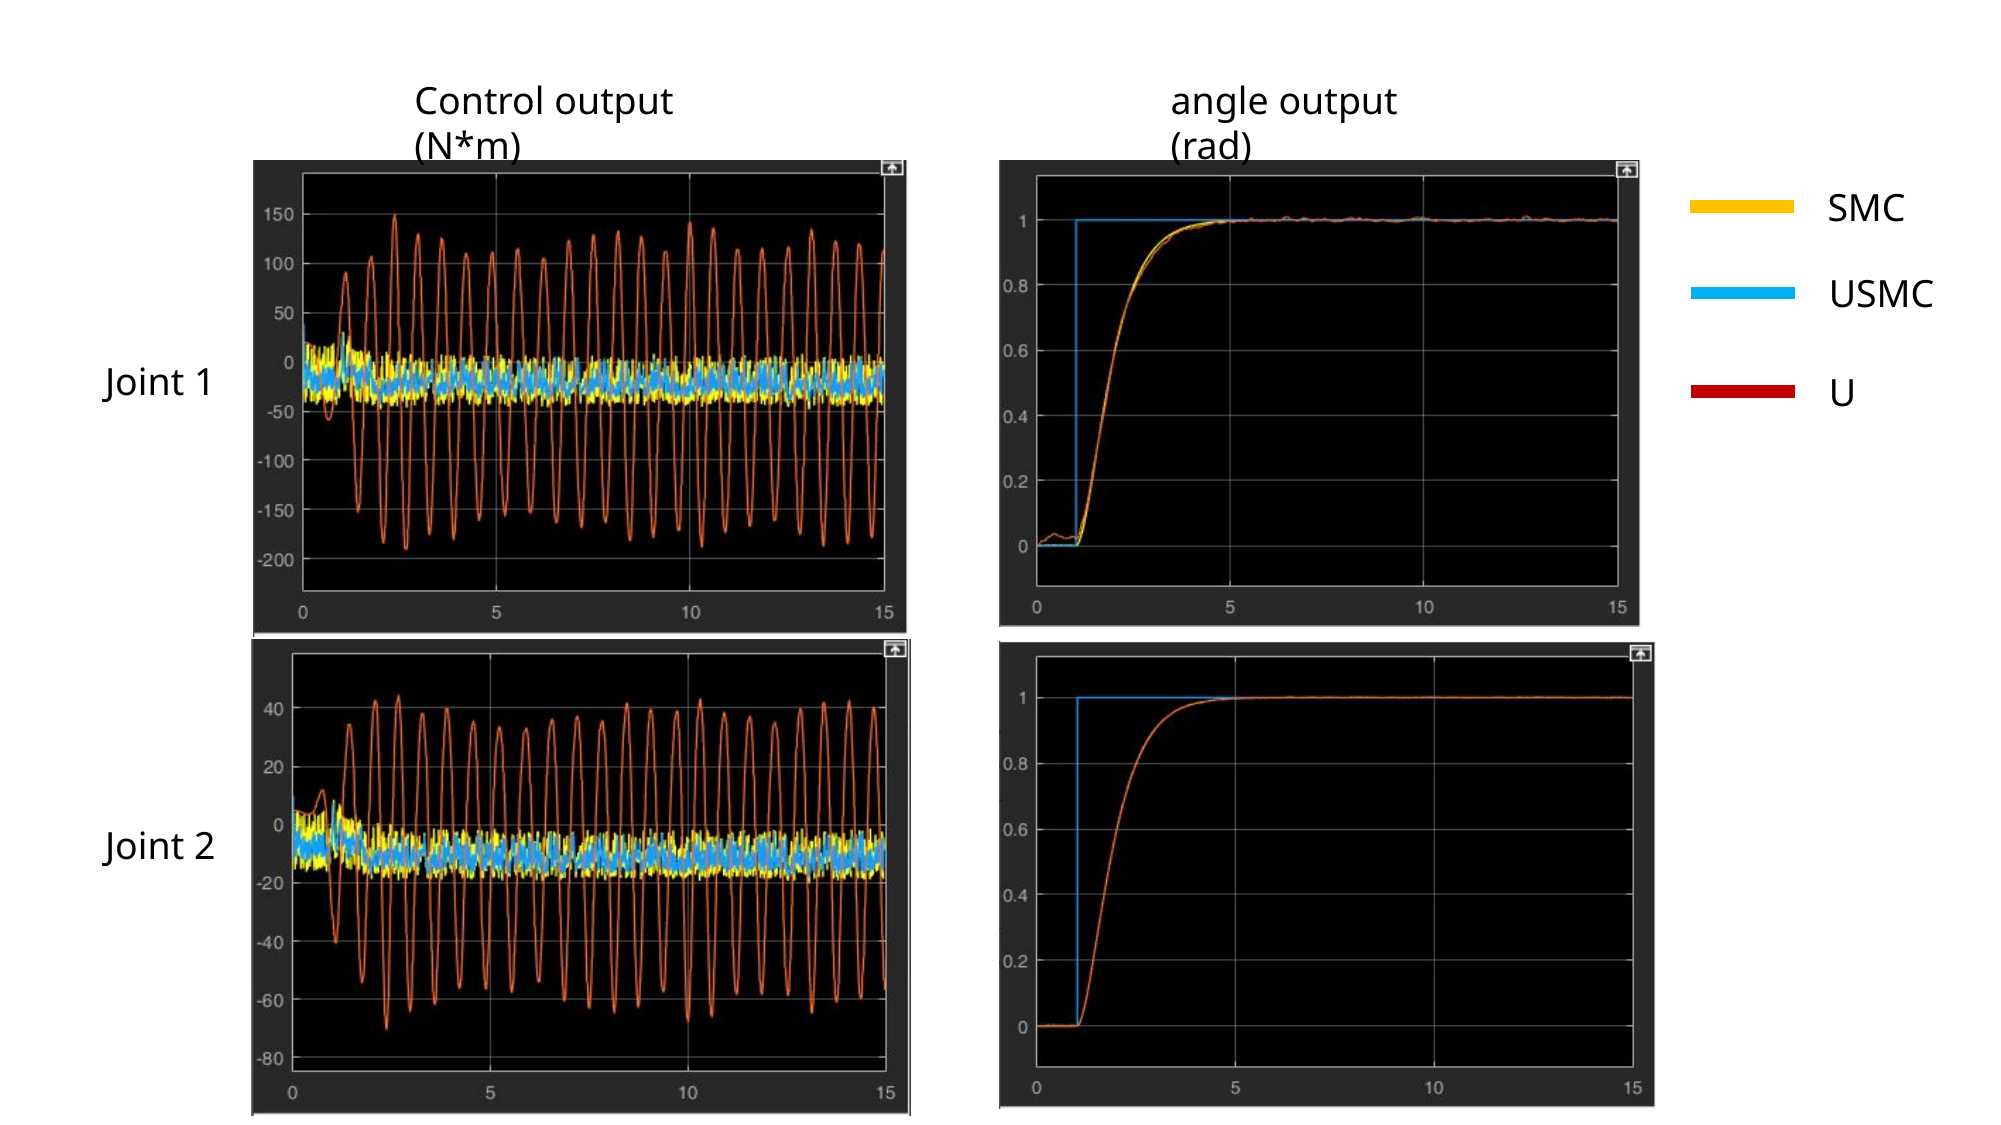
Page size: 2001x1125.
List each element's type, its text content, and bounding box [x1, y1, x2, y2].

picture [999, 641, 1656, 1109]
text_box USMC [1814, 262, 1961, 323]
text_box Joint 1 [90, 350, 253, 410]
picture [251, 639, 911, 1116]
text_box SMC [1812, 176, 1960, 236]
picture [999, 160, 1641, 628]
text_box Control output (N*m) [399, 69, 803, 160]
picture [253, 160, 908, 637]
text_box U [1814, 361, 1961, 421]
text_box angle output (rad) [1155, 69, 1501, 160]
text_box Joint 2 [90, 814, 251, 875]
